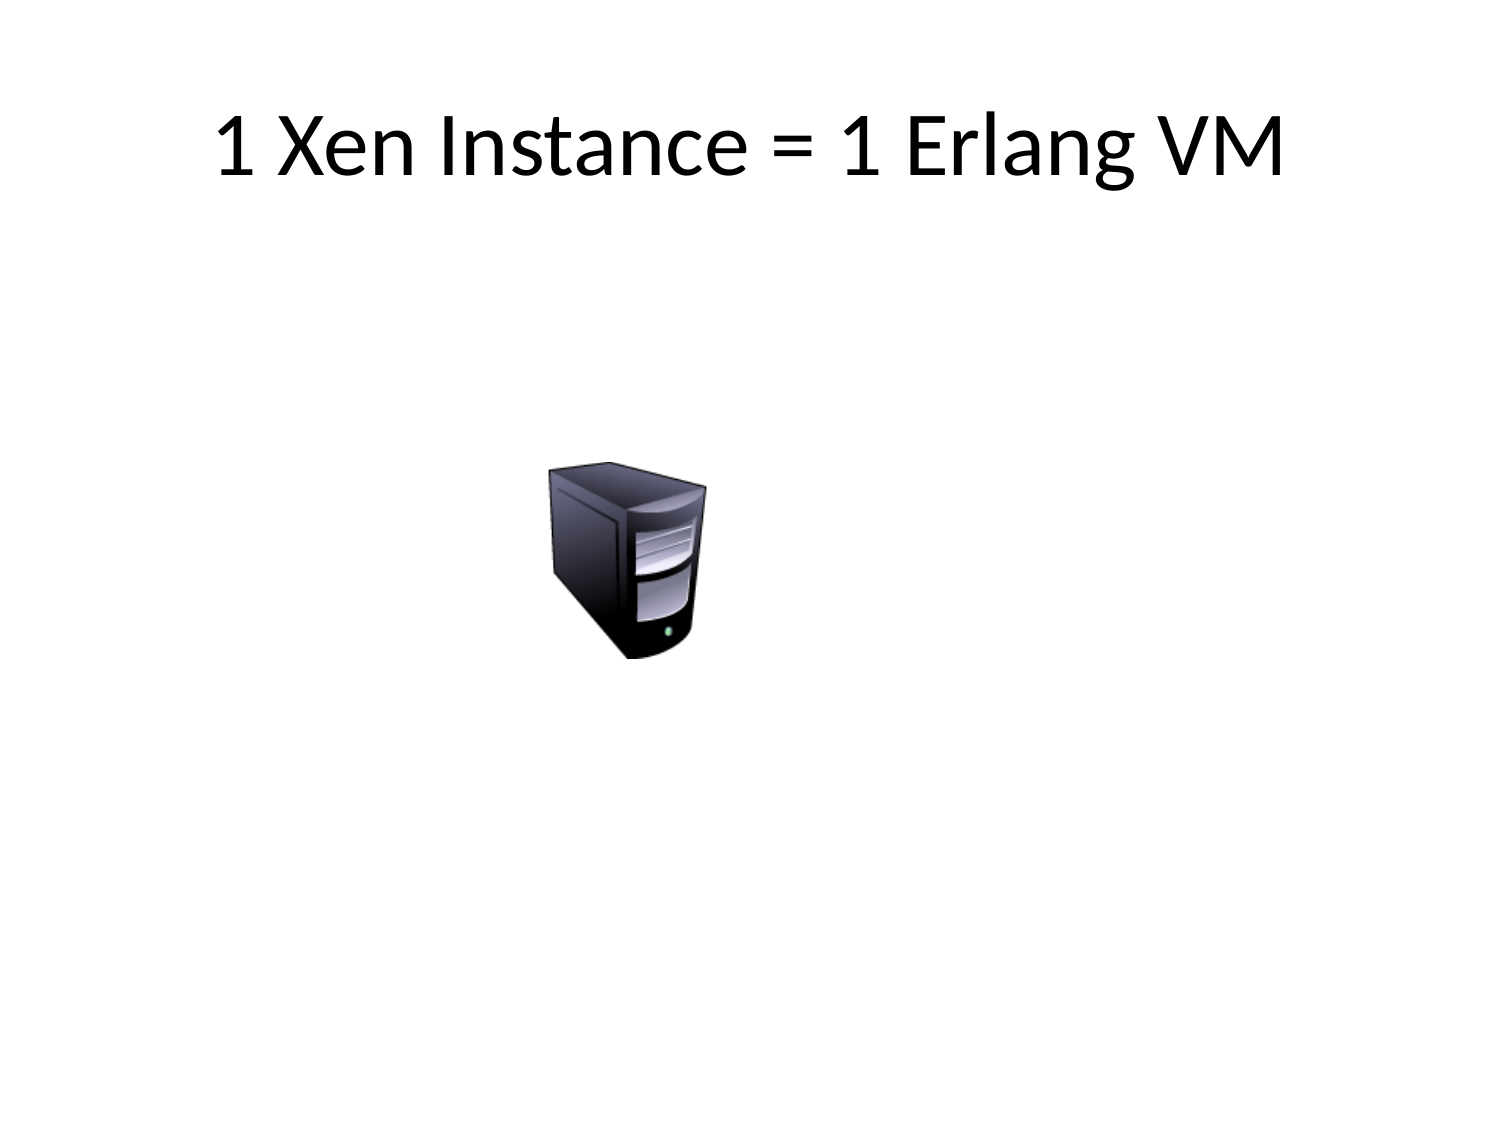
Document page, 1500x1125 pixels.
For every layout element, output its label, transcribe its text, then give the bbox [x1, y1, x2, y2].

title 1 Xen Instance = 1 Erlang VM [75, 45, 1425, 233]
picture [528, 462, 726, 659]
